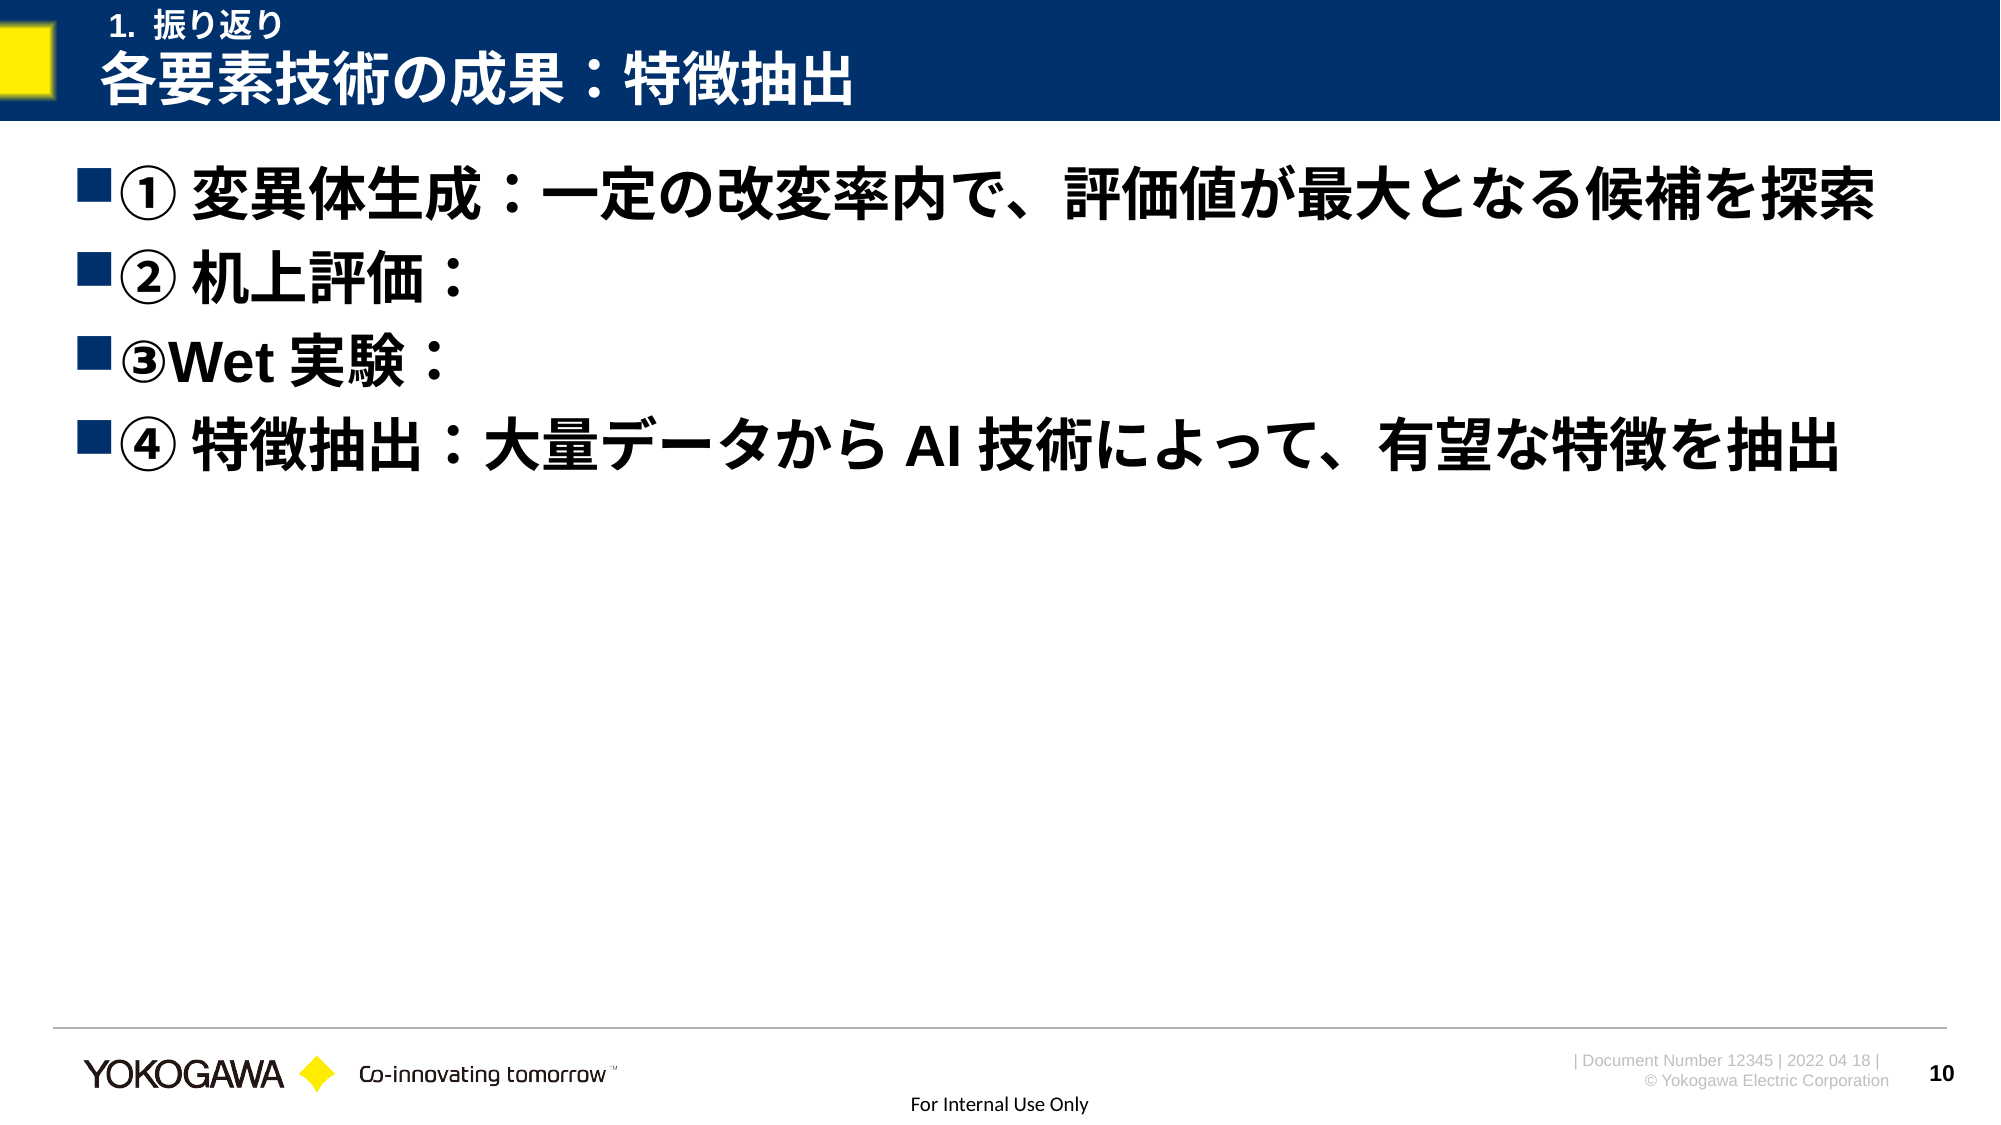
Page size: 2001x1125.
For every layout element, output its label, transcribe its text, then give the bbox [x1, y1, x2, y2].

picture [83, 1055, 617, 1093]
text_box ①変異体生成：一定の改変率内で、評価値が最大となる候補を探索 ②机上評価： ③Wet実験： ④特徴抽出：大量データからAI技術によって、有望な特徴を抽出 [57, 157, 1955, 497]
title 各要素技術の成果：特徴抽出 [84, 39, 1955, 125]
picture [0, 6, 69, 115]
text_box 1. 振り返り [93, 0, 559, 52]
slide_number 10 [1904, 1042, 1970, 1103]
